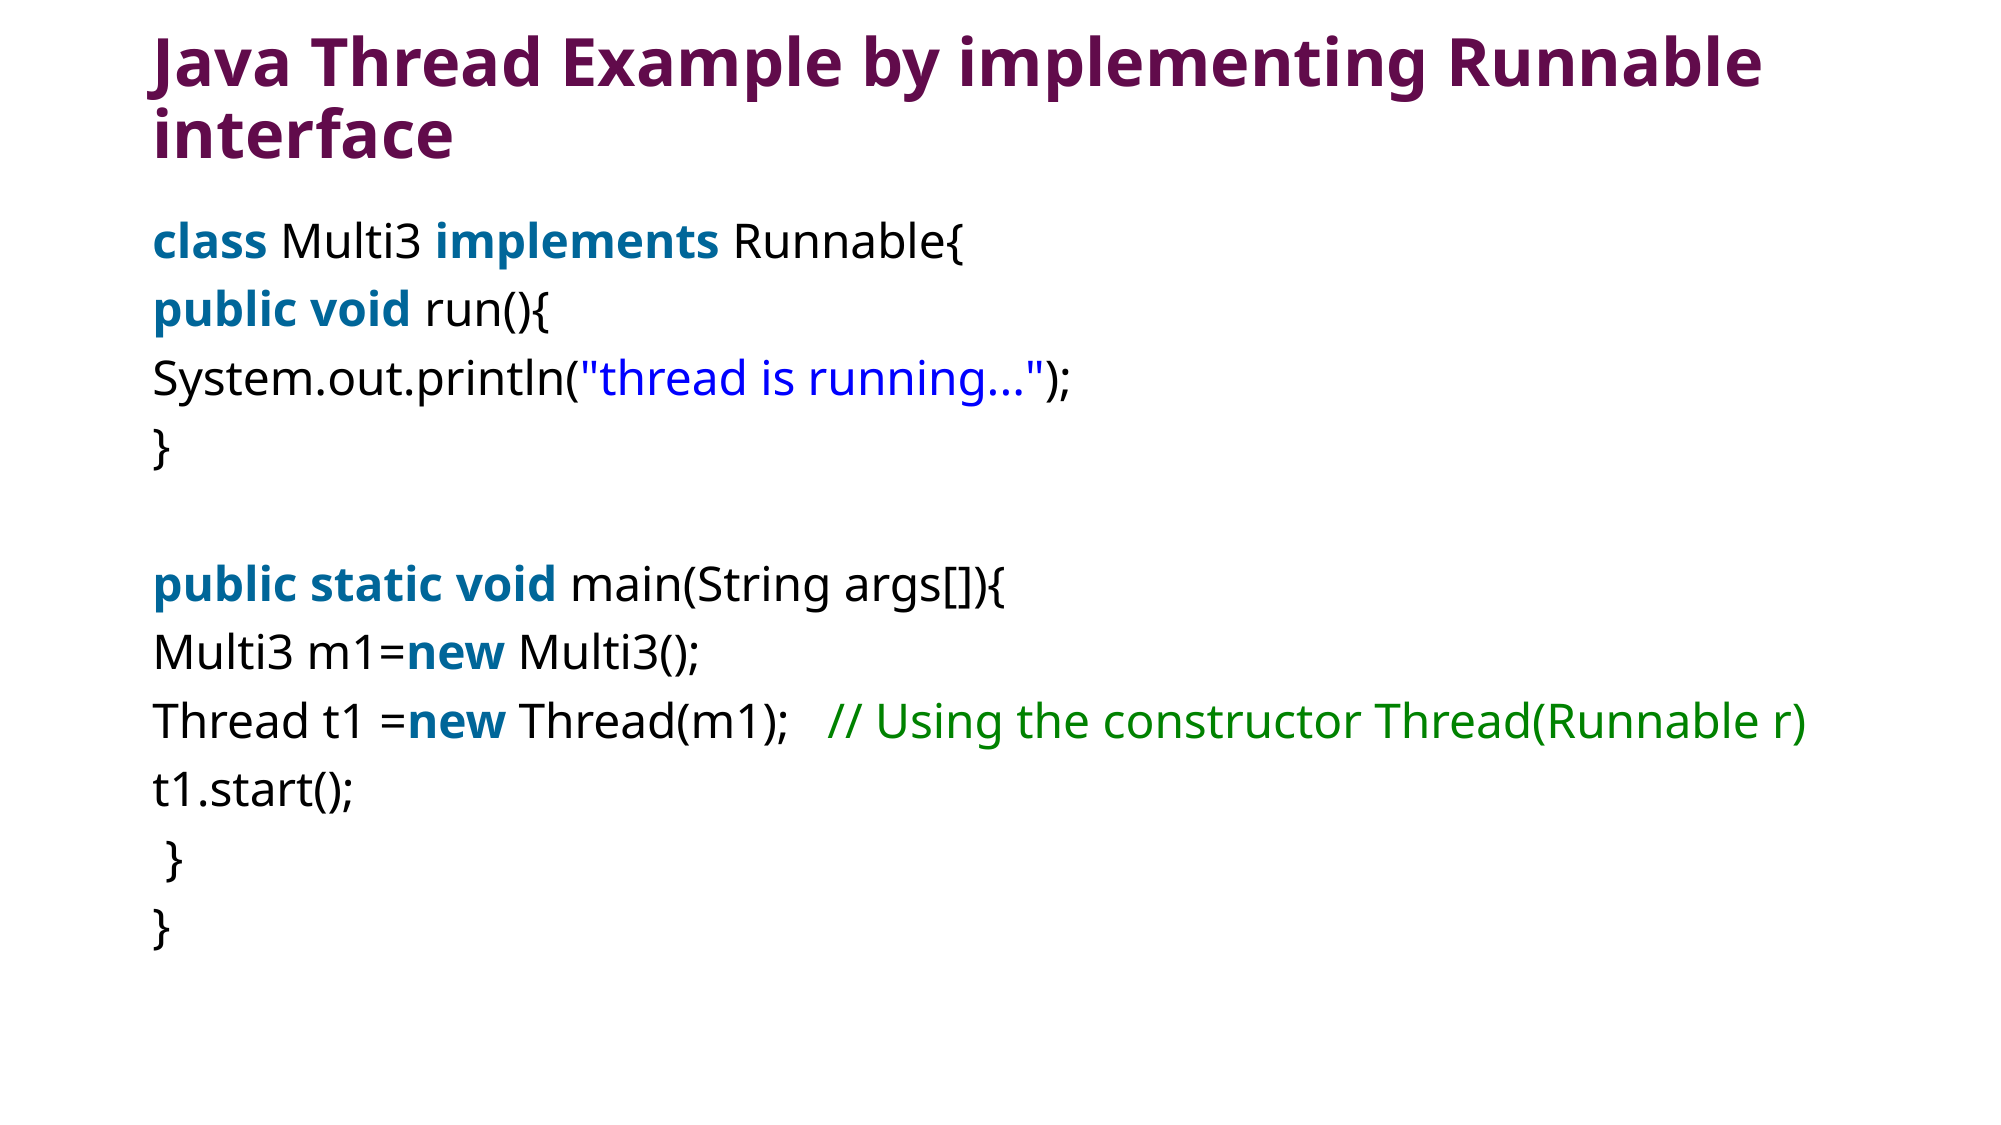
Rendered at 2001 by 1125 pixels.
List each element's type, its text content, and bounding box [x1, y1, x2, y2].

title Java Thread Example by implementing Runnable interface [137, 59, 1863, 209]
list class Multi3 implements Runnable{ public void run(){ System.out.println("thread is running..."); } public static void main(String args[]){ Multi3 m1=new Multi3(); Thread t1 =new Thread(m1); // Using the constructor Thread(Runnable r) t1.start(); } } [137, 209, 1863, 1014]
